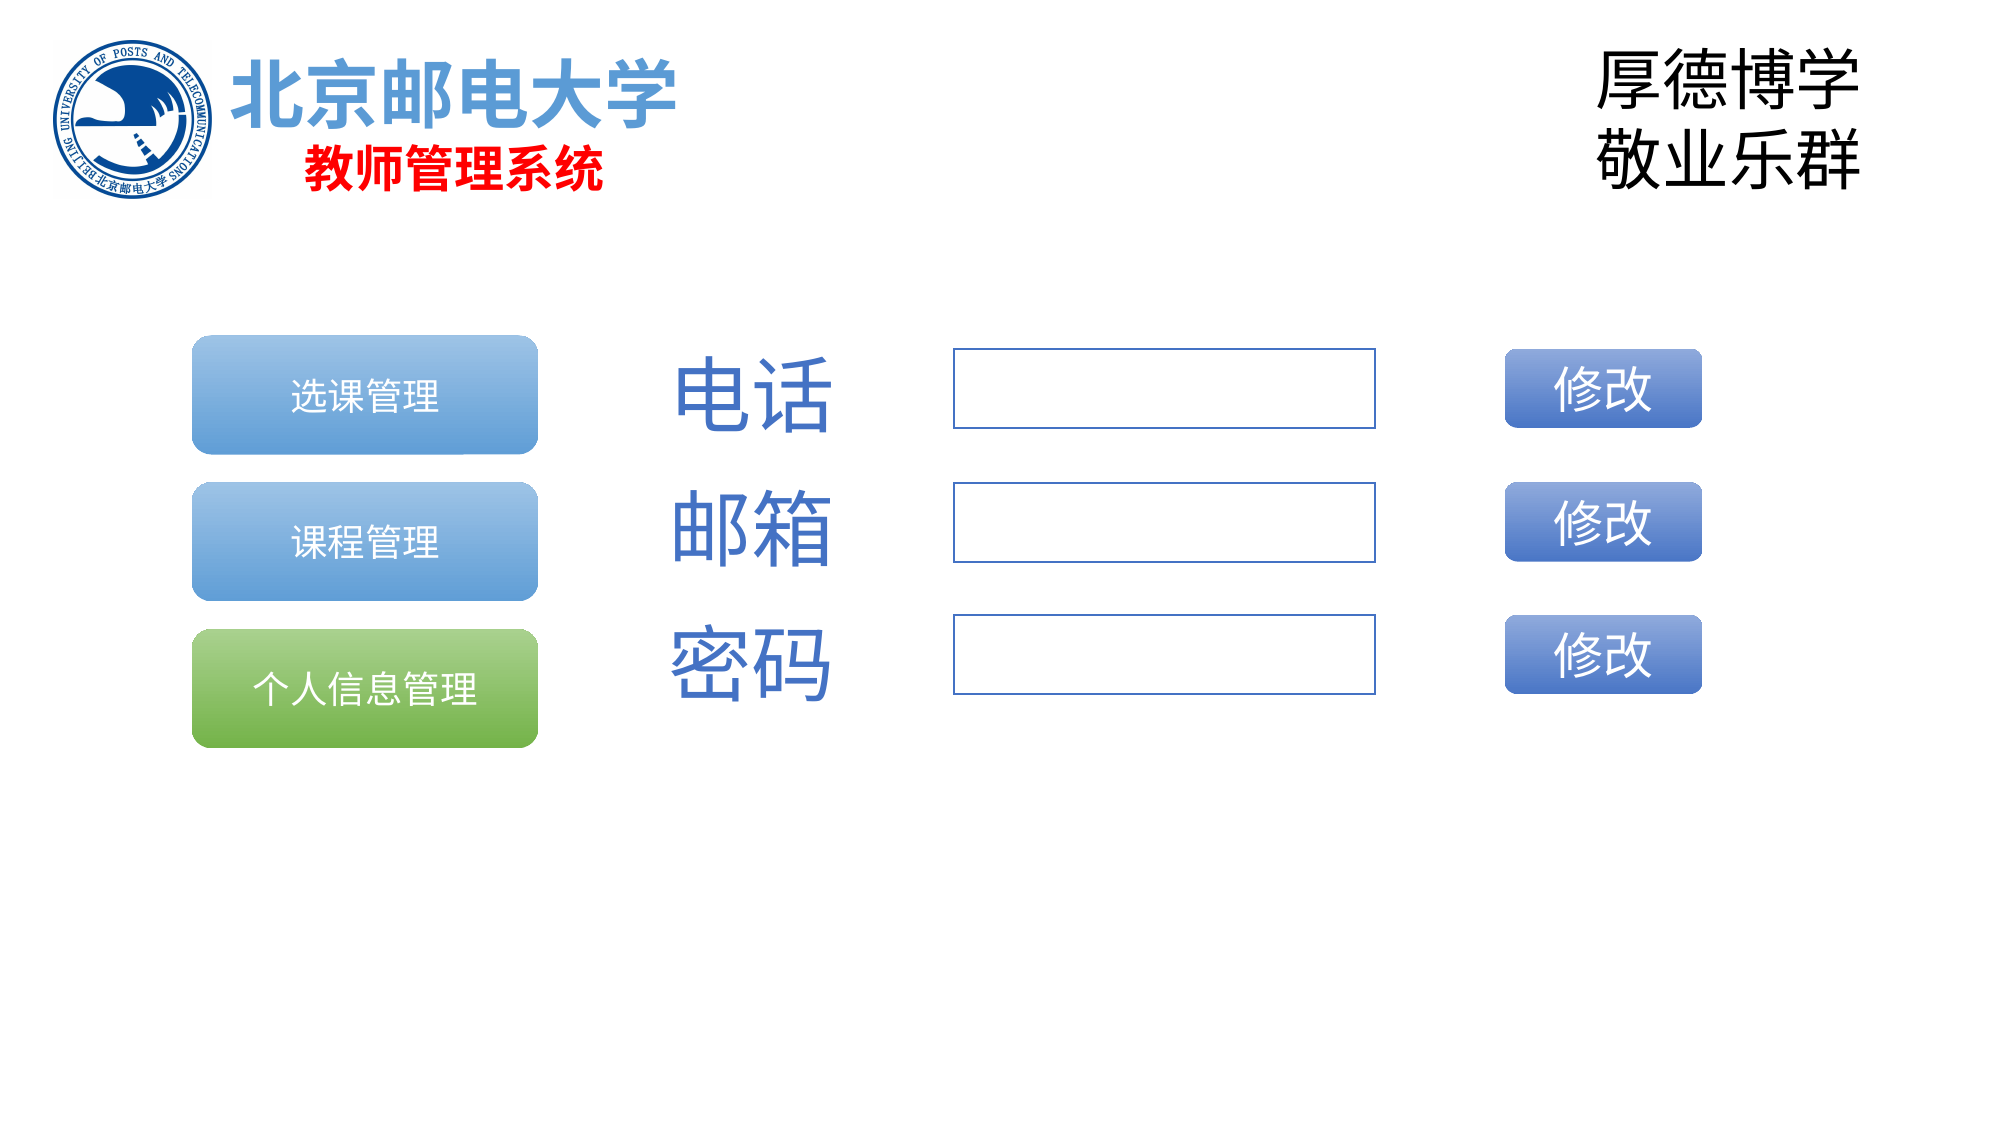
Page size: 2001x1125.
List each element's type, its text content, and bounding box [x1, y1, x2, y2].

text_box 修改 [1504, 348, 1703, 428]
text_box 课程管理 [191, 482, 539, 602]
text_box 密码 [652, 604, 851, 720]
text_box 选课管理 [191, 335, 539, 455]
text_box [953, 482, 1376, 563]
text_box 个人信息管理 [191, 629, 539, 749]
text_box 北京邮电大学 教师管理系统 [213, 40, 695, 206]
text_box [953, 614, 1376, 695]
text_box 厚德博学 敬业乐群 [1580, 30, 1965, 205]
text_box 修改 [1504, 614, 1703, 695]
text_box 电话 [652, 335, 851, 451]
text_box 修改 [1504, 482, 1703, 562]
text_box [953, 348, 1376, 429]
picture [53, 40, 212, 199]
text_box 邮箱 [652, 470, 851, 586]
